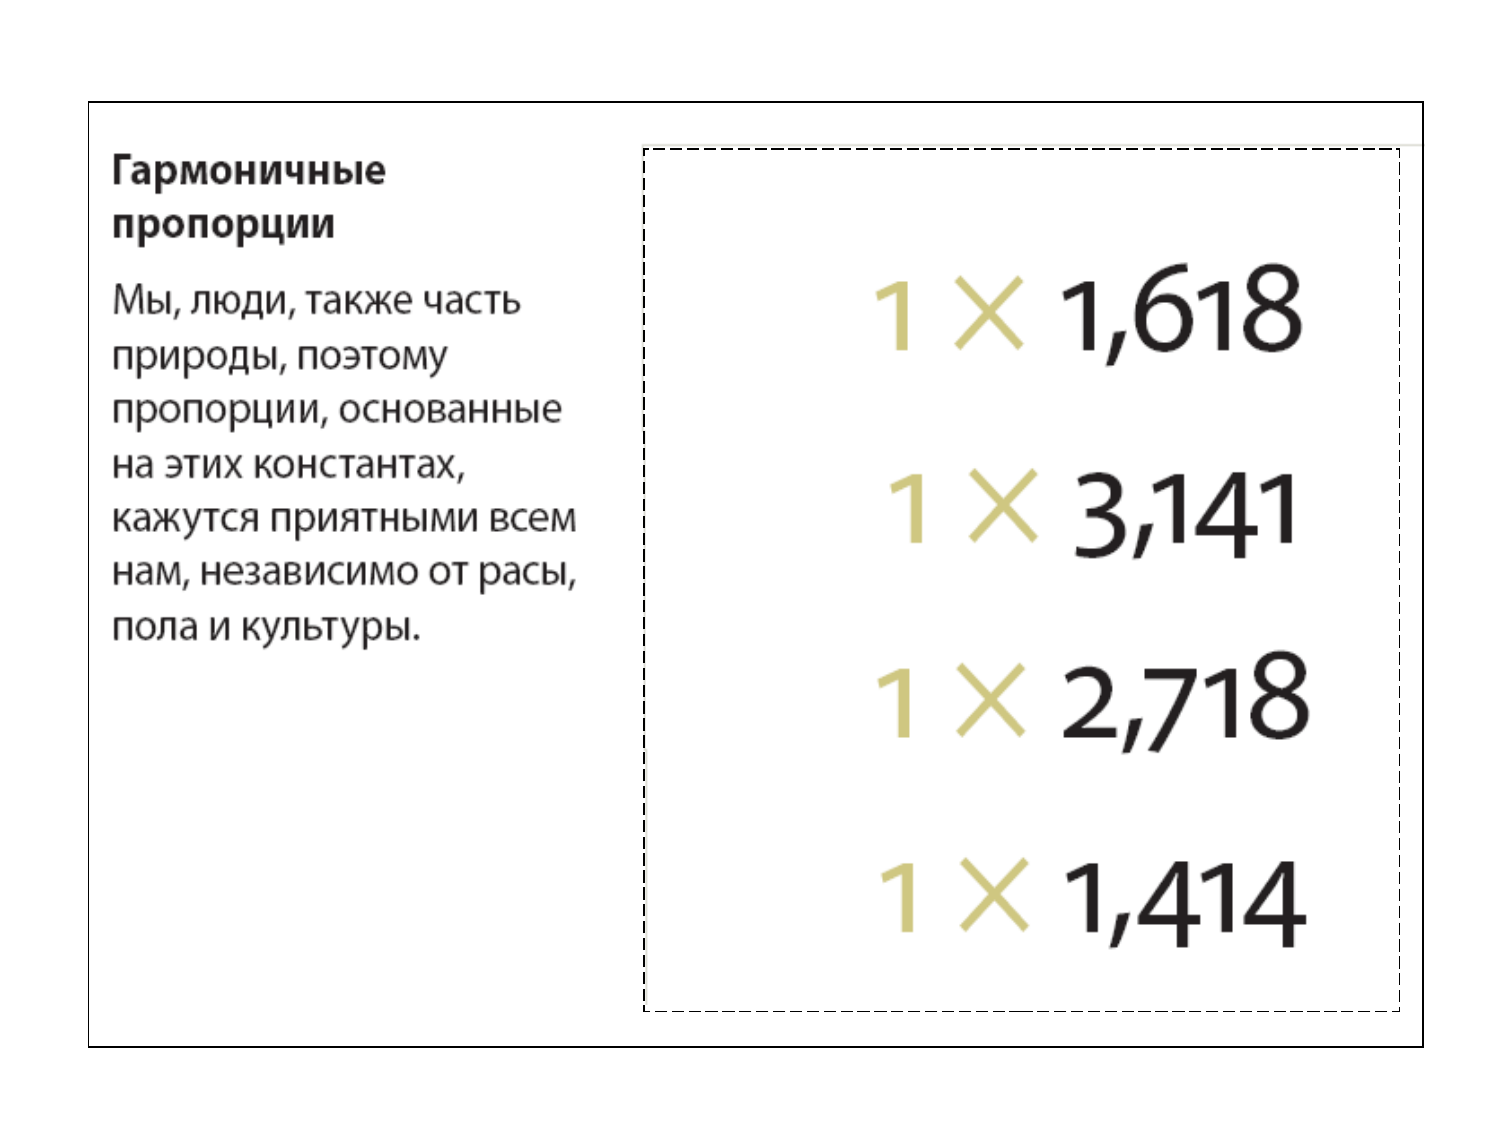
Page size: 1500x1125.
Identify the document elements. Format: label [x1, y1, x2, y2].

text_box [88, 1013, 1424, 1047]
list [74, 136, 1426, 1006]
text_box [88, 101, 1424, 136]
